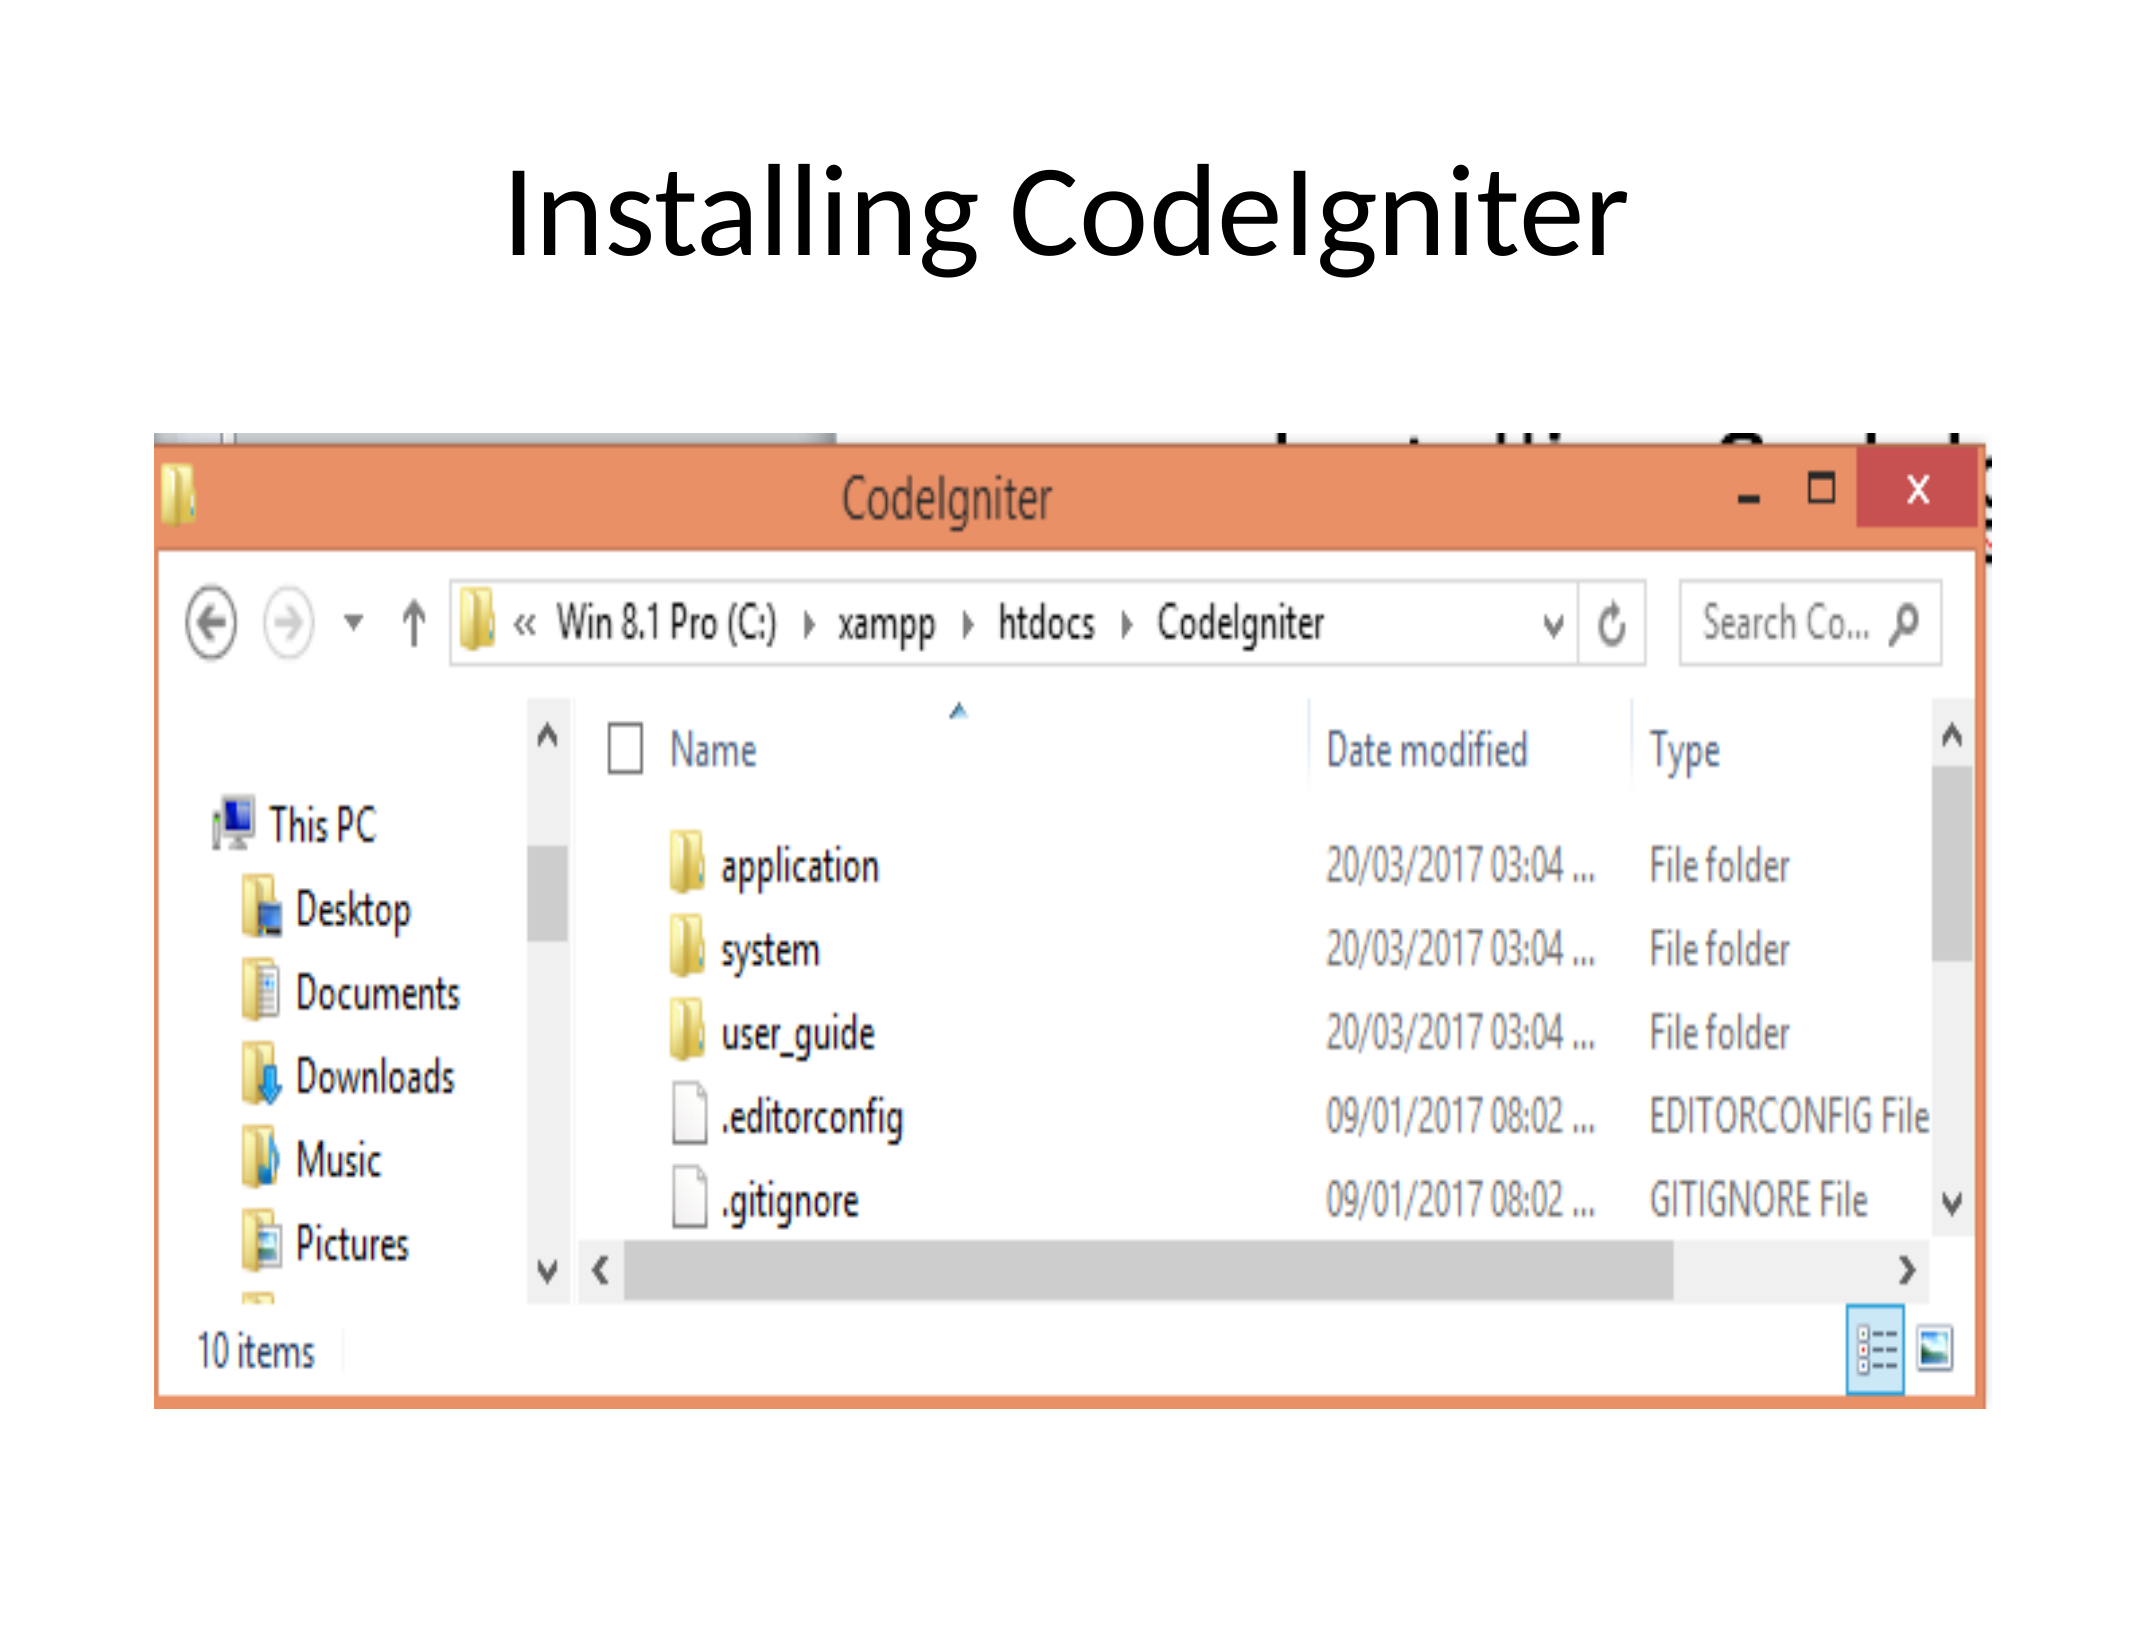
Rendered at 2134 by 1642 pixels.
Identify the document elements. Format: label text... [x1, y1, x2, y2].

title Installing CodeIgniter [106, 65, 2027, 340]
picture [153, 433, 1992, 1409]
